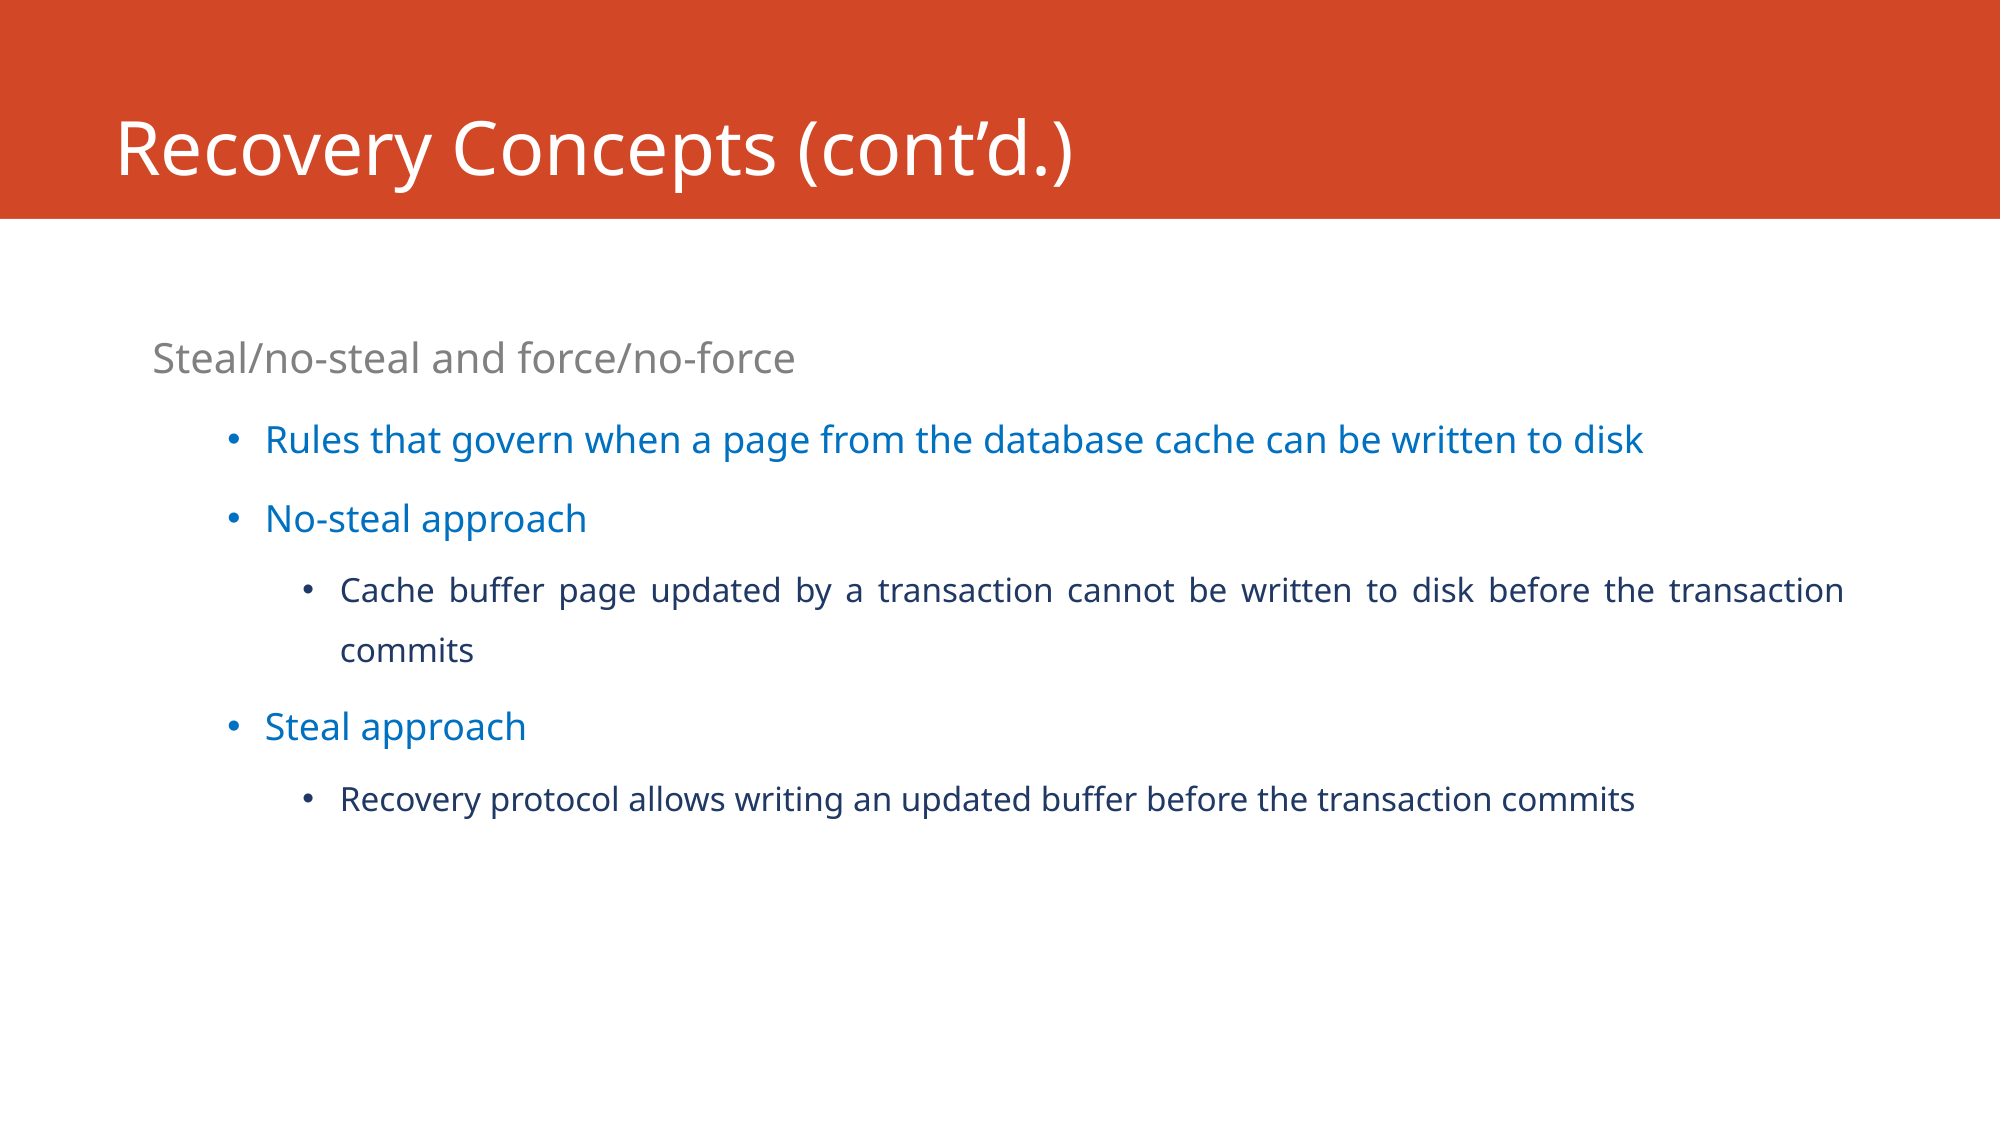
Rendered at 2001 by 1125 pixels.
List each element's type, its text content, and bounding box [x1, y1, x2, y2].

list Steal/no-steal and force/no-force Rules that govern when a page from the database cache can be written to disk No-steal approach Cache buffer page updated by a transaction cannot be written to disk before the transaction commits Steal approach Recovery protocol allows writing an updated buffer before the transaction commits [137, 299, 1863, 1014]
title Recovery Concepts (cont’d.) [99, 0, 1863, 199]
